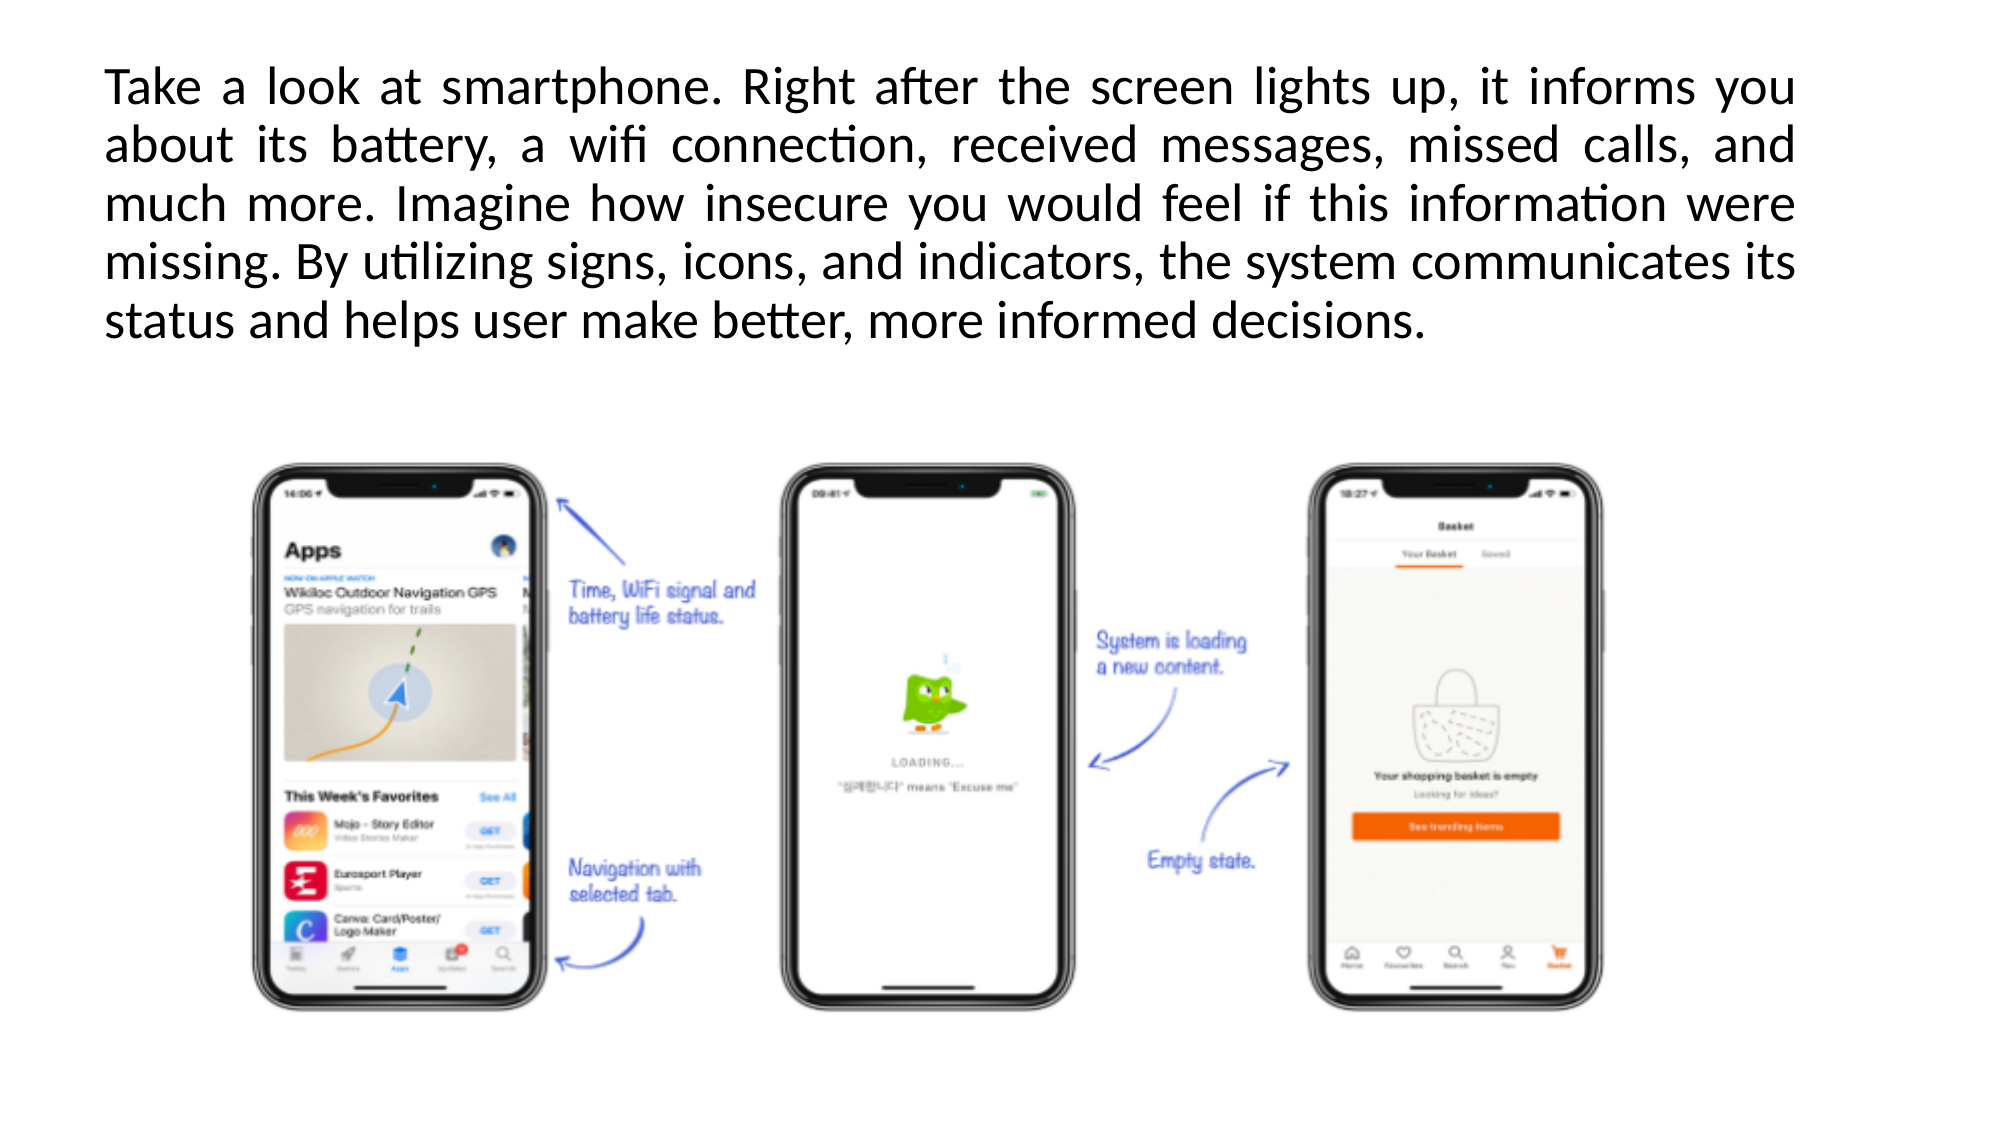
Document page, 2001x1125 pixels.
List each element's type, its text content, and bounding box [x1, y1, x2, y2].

picture [217, 432, 1697, 1080]
list Take a look at smartphone. Right after the screen lights up, it informs you about its battery, a wifi connection, received messages, missed calls, and much more. Imagine how insecure you would feel if this information were missing. By utilizing signs, icons, and indicators, the system communicates its status and helps user make better, more informed decisions. [89, 49, 1815, 764]
